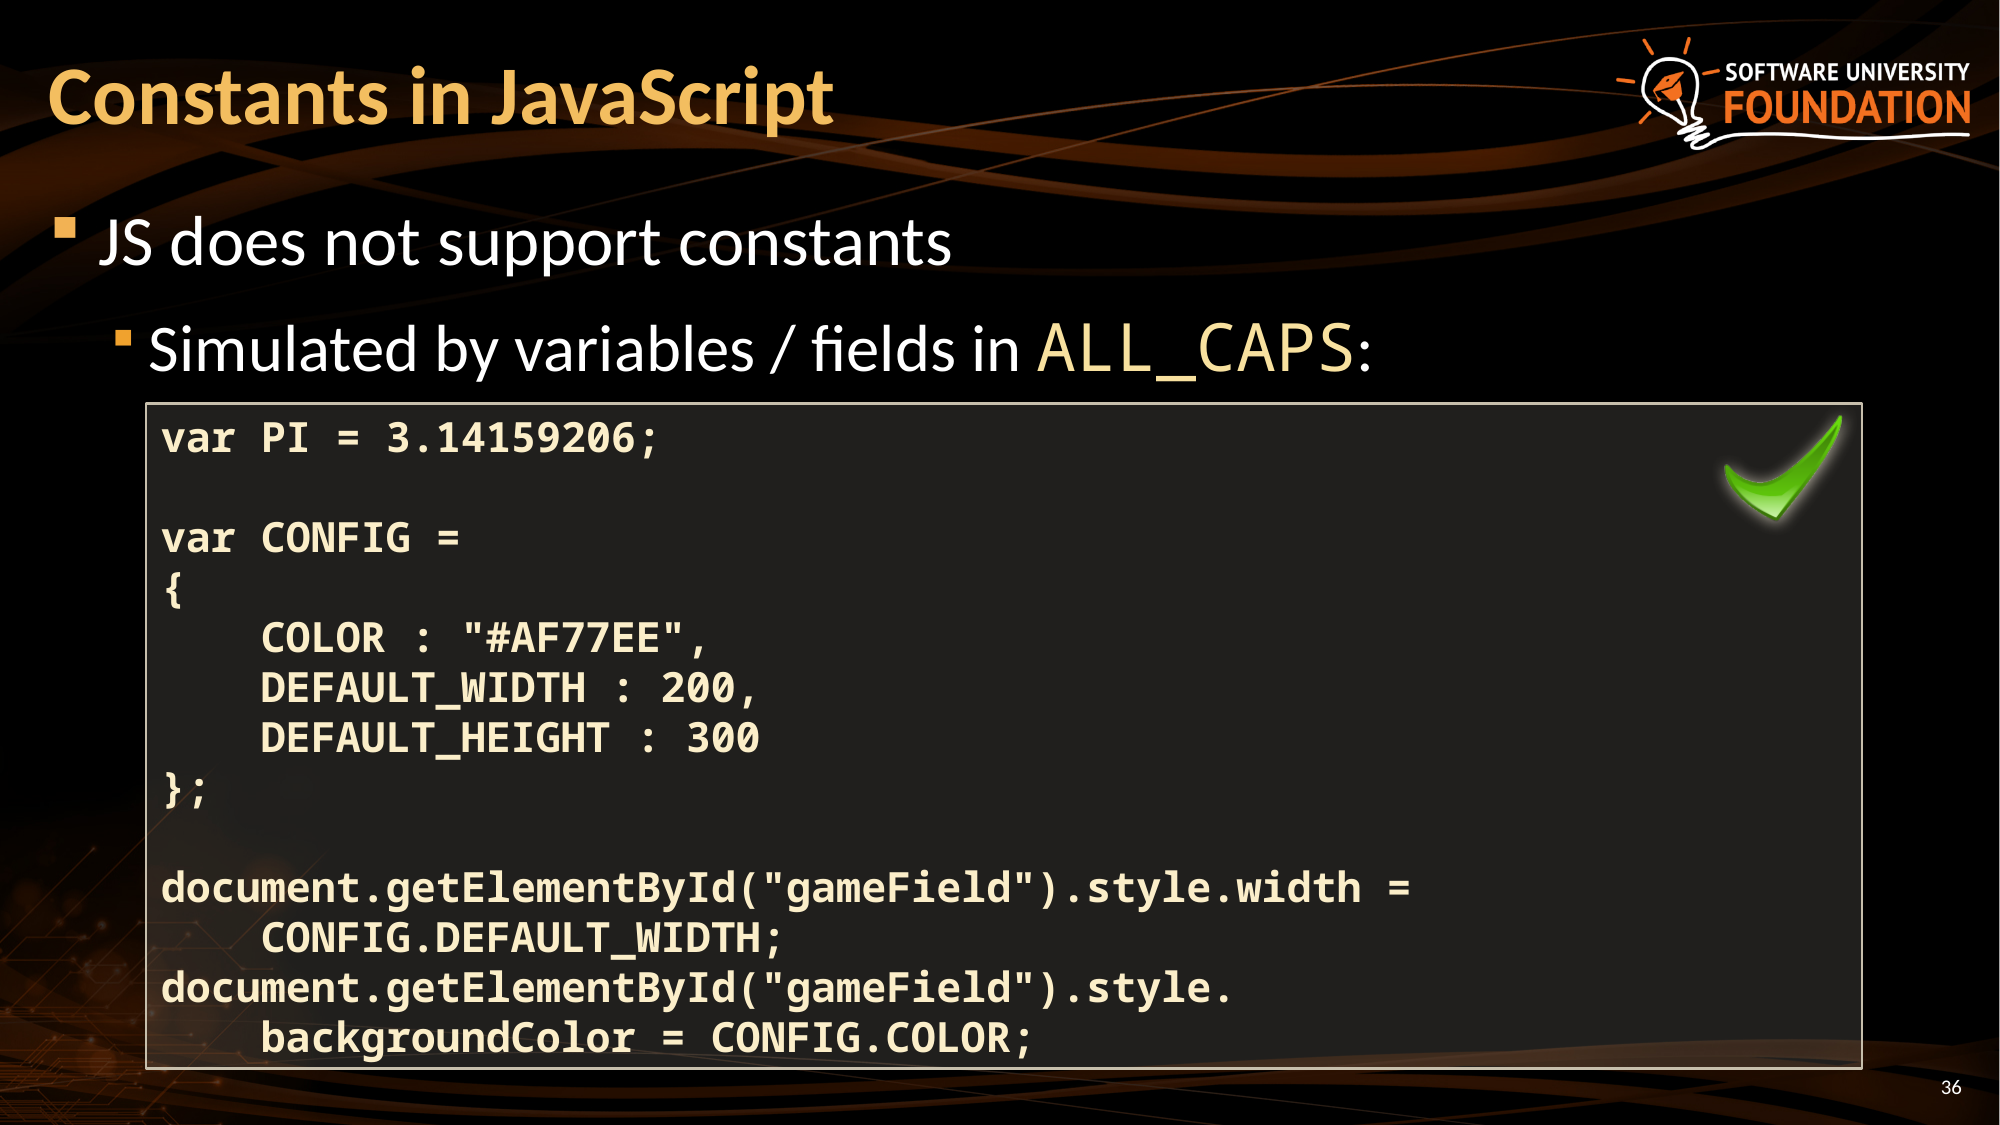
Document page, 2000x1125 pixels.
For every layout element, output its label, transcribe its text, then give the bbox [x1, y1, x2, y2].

picture [0, 0, 2000, 1125]
list JS does not support constants Simulated by variables / fields in ALL_CAPS: [31, 188, 1968, 1103]
text_box var PI = 3.14159206; var CONFIG = { COLOR : "#AF77EE", DEFAULT_WIDTH : 200, DEFAULT_HEIGHT : 300 }; document.getElementById("gameField").style.width = CONFIG.DEFAULT_WIDTH; document.getElementById("gameField").style. backgroundColor = CONFIG.COLOR; [146, 403, 1863, 1069]
title Constants in JavaScript [30, 6, 1602, 189]
